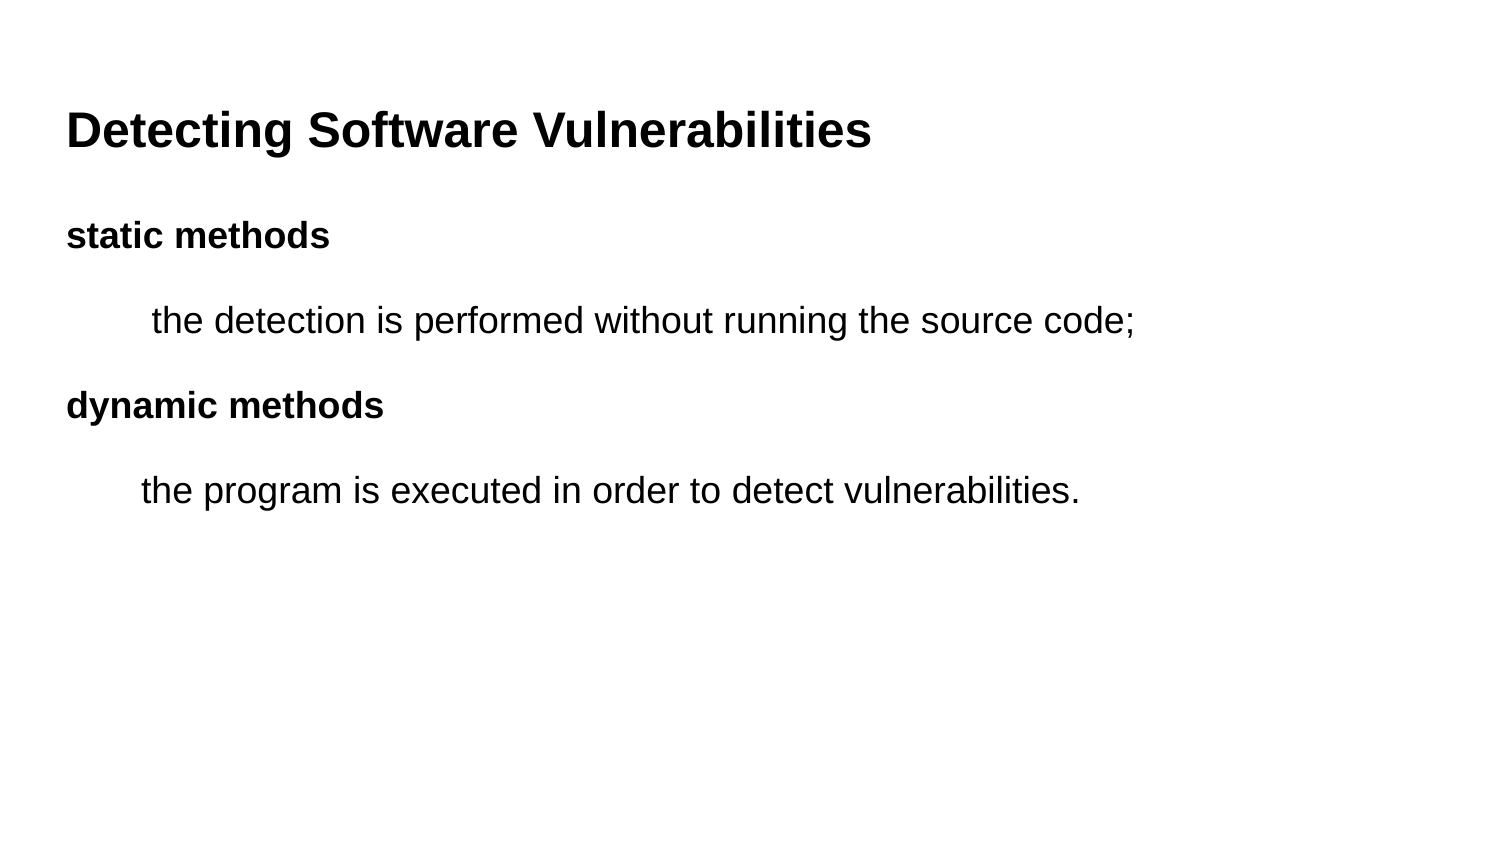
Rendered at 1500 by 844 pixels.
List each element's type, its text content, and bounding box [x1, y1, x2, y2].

list static methods the detection is performed without running the source code; dynamic methods the program is executed in order to detect vulnerabilities. [51, 189, 1449, 750]
title Detecting Software Vulnerabilities [51, 72, 1449, 167]
